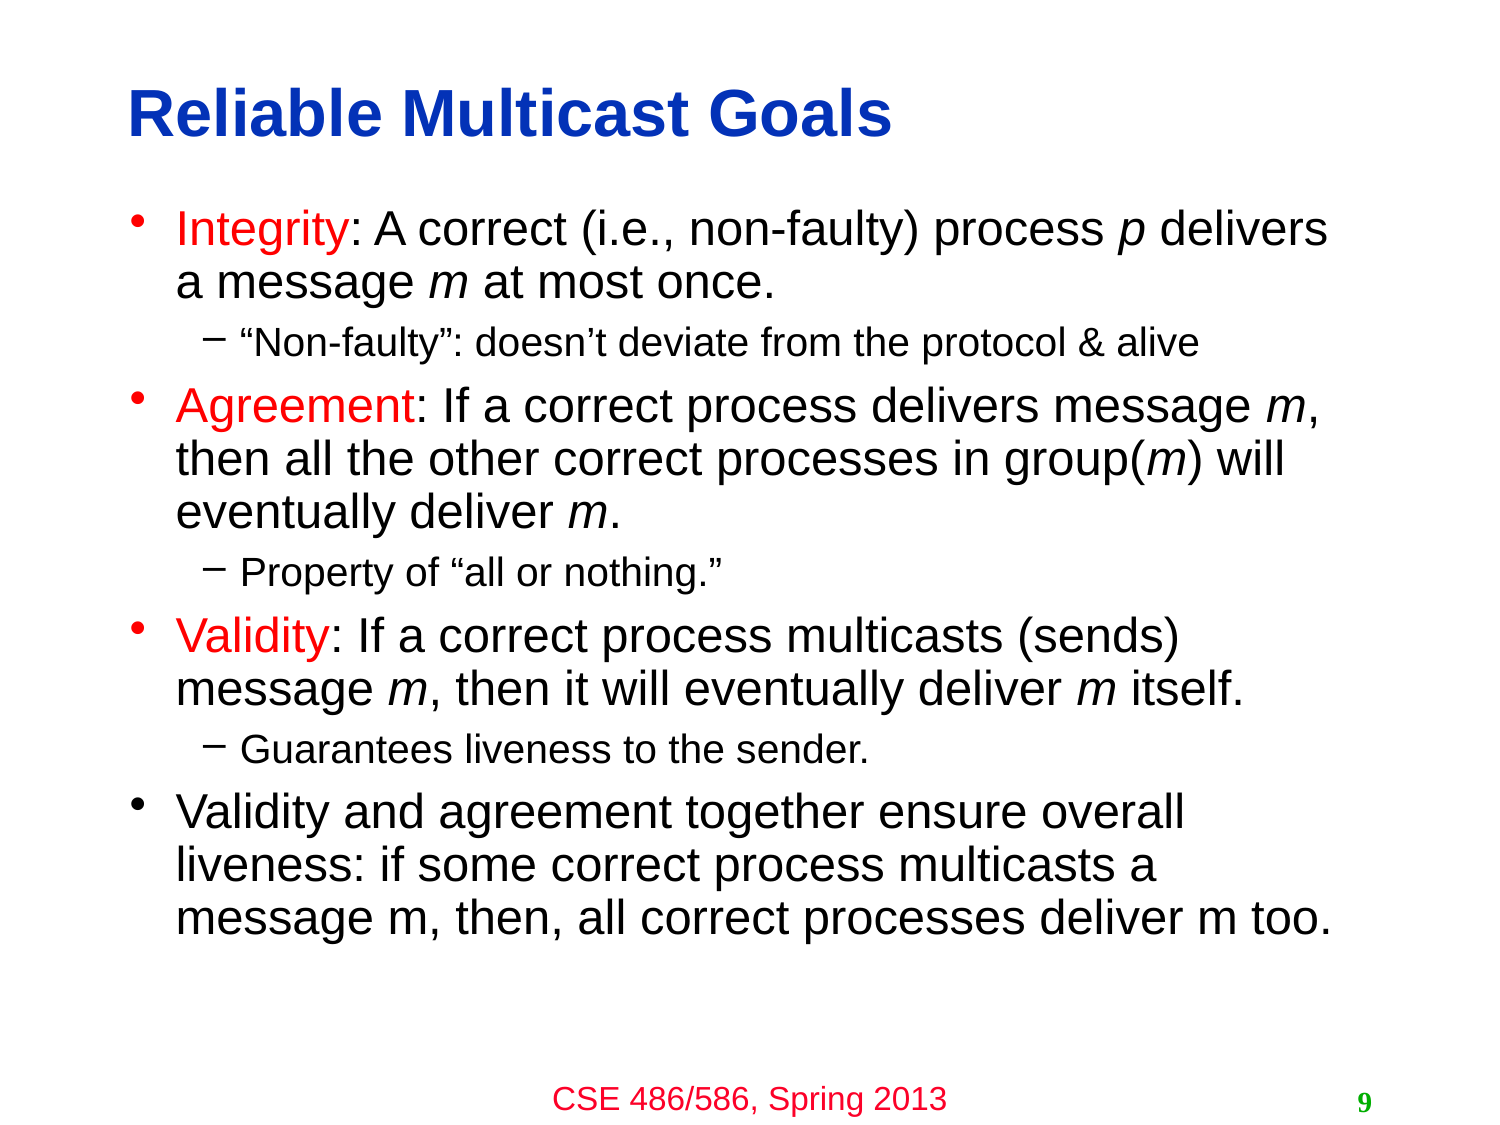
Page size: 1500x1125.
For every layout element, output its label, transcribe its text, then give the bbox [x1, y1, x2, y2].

list Integrity: A correct (i.e., non-faulty) process p delivers a message m at most once. “Non-faulty”: doesn’t deviate from the protocol & alive Agreement: If a correct process delivers message m, then all the other correct processes in group(m) will eventually deliver m. Property of “all or nothing.” Validity: If a correct process multicasts (sends) message m, then it will eventually deliver m itself. Guarantees liveness to the sender. Validity and agreement together ensure overall liveness: if some correct process multicasts a message m, then, all correct processes deliver m too. [114, 195, 1376, 1005]
title Reliable Multicast Goals [112, 53, 1310, 176]
slide_number 9 [1074, 1076, 1388, 1125]
